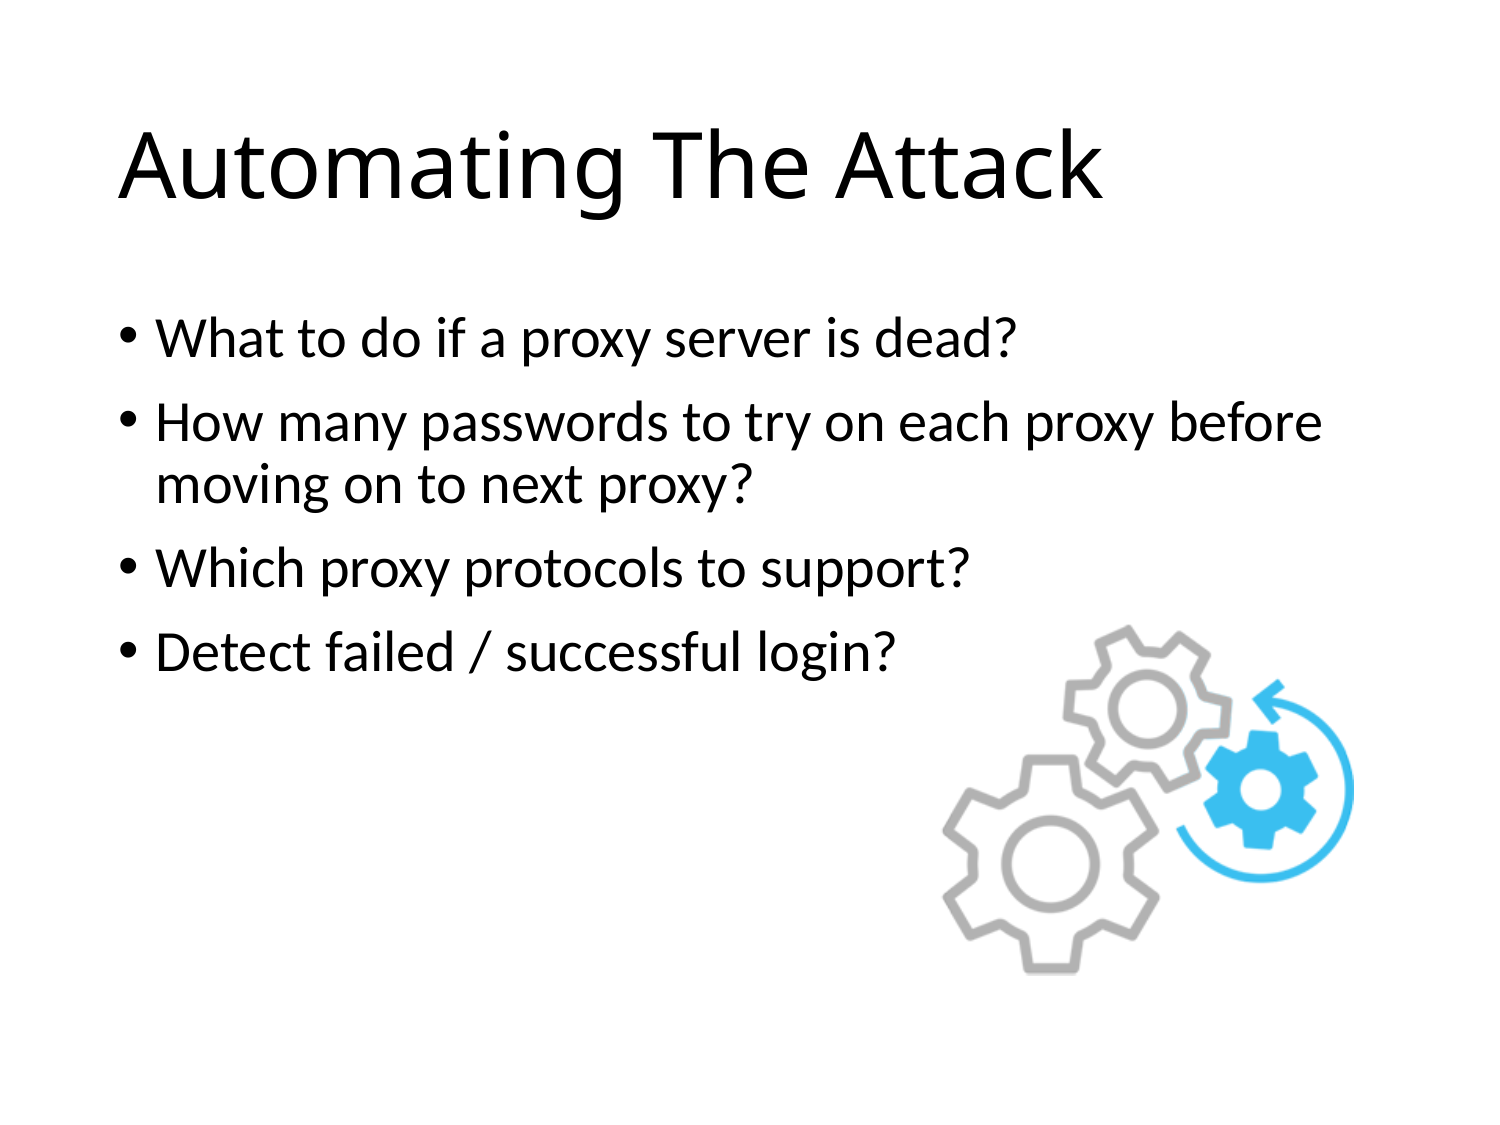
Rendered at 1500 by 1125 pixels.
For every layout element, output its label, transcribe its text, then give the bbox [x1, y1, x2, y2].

picture [940, 623, 1354, 976]
title Automating The Attack [103, 59, 1397, 278]
list What to do if a proxy server is dead? How many passwords to try on each proxy before moving on to next proxy? Which proxy protocols to support? Detect failed / successful login? [103, 299, 1397, 1014]
